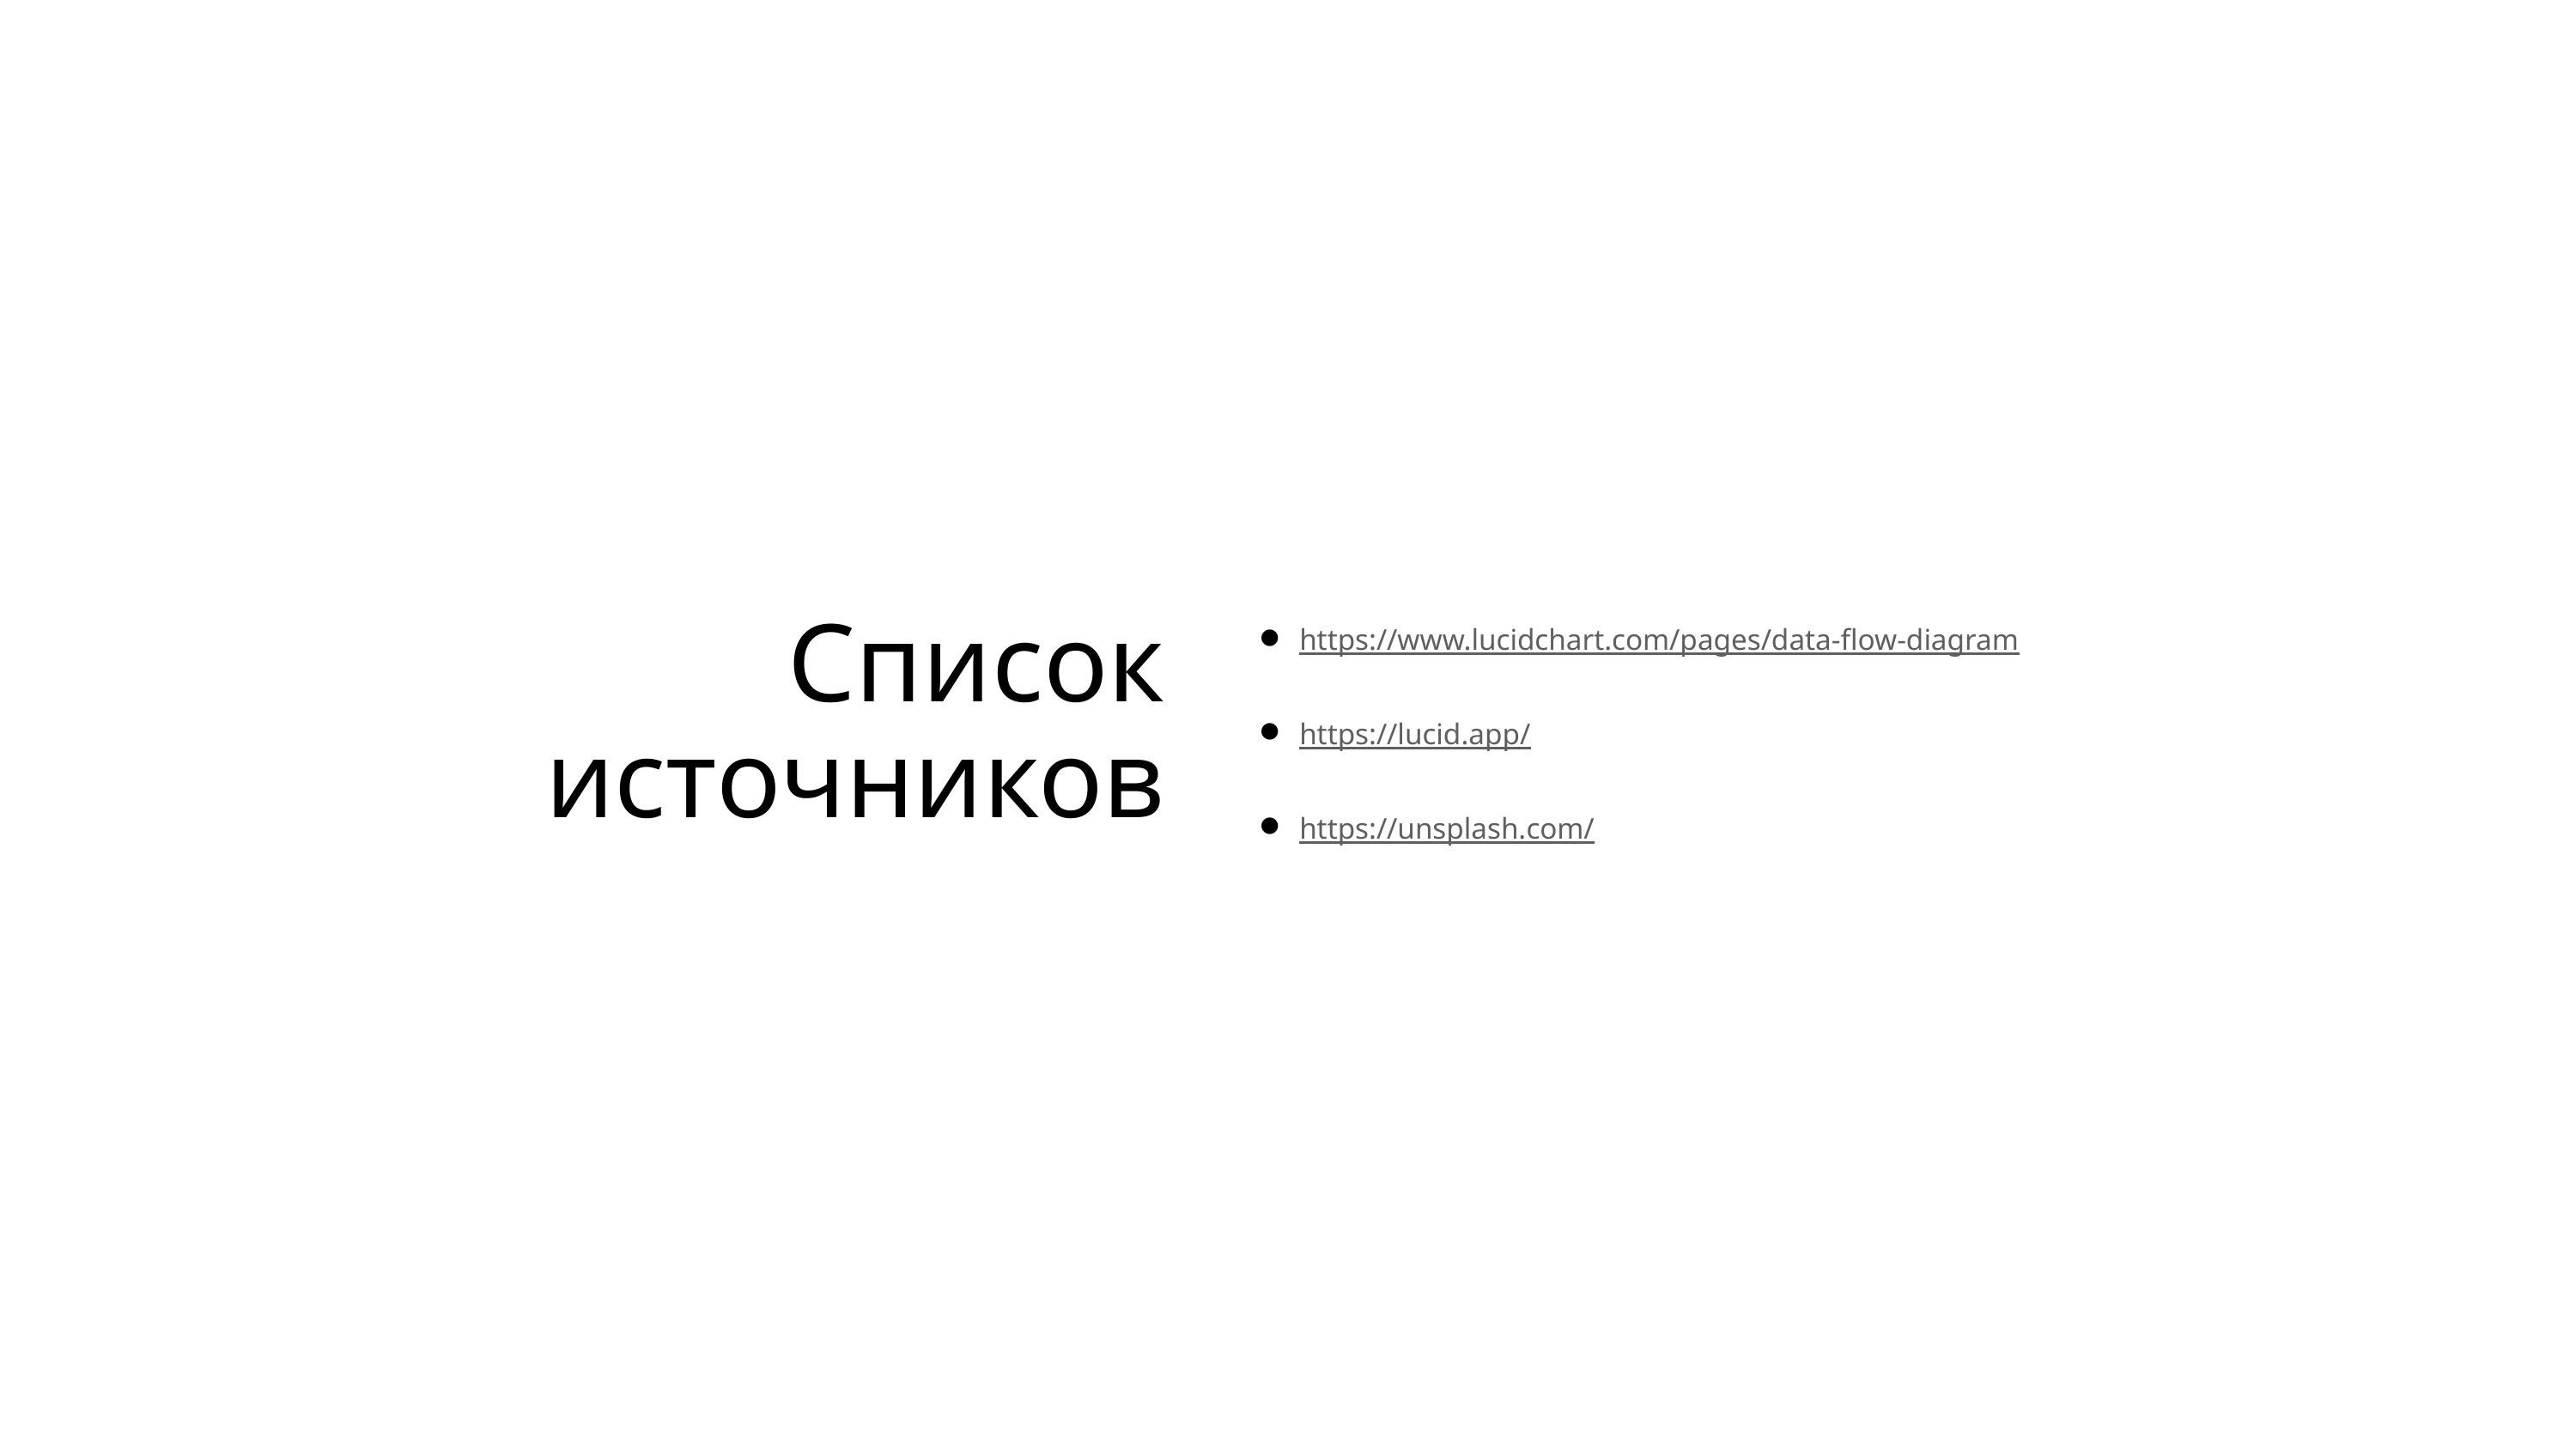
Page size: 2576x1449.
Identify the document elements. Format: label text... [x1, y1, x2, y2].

list https://www.lucidchart.com/pages/data-flow-diagram https://lucid.app/ https://unsplash.com/ [1246, 197, 2231, 1251]
title Список источников [353, 529, 1179, 921]
